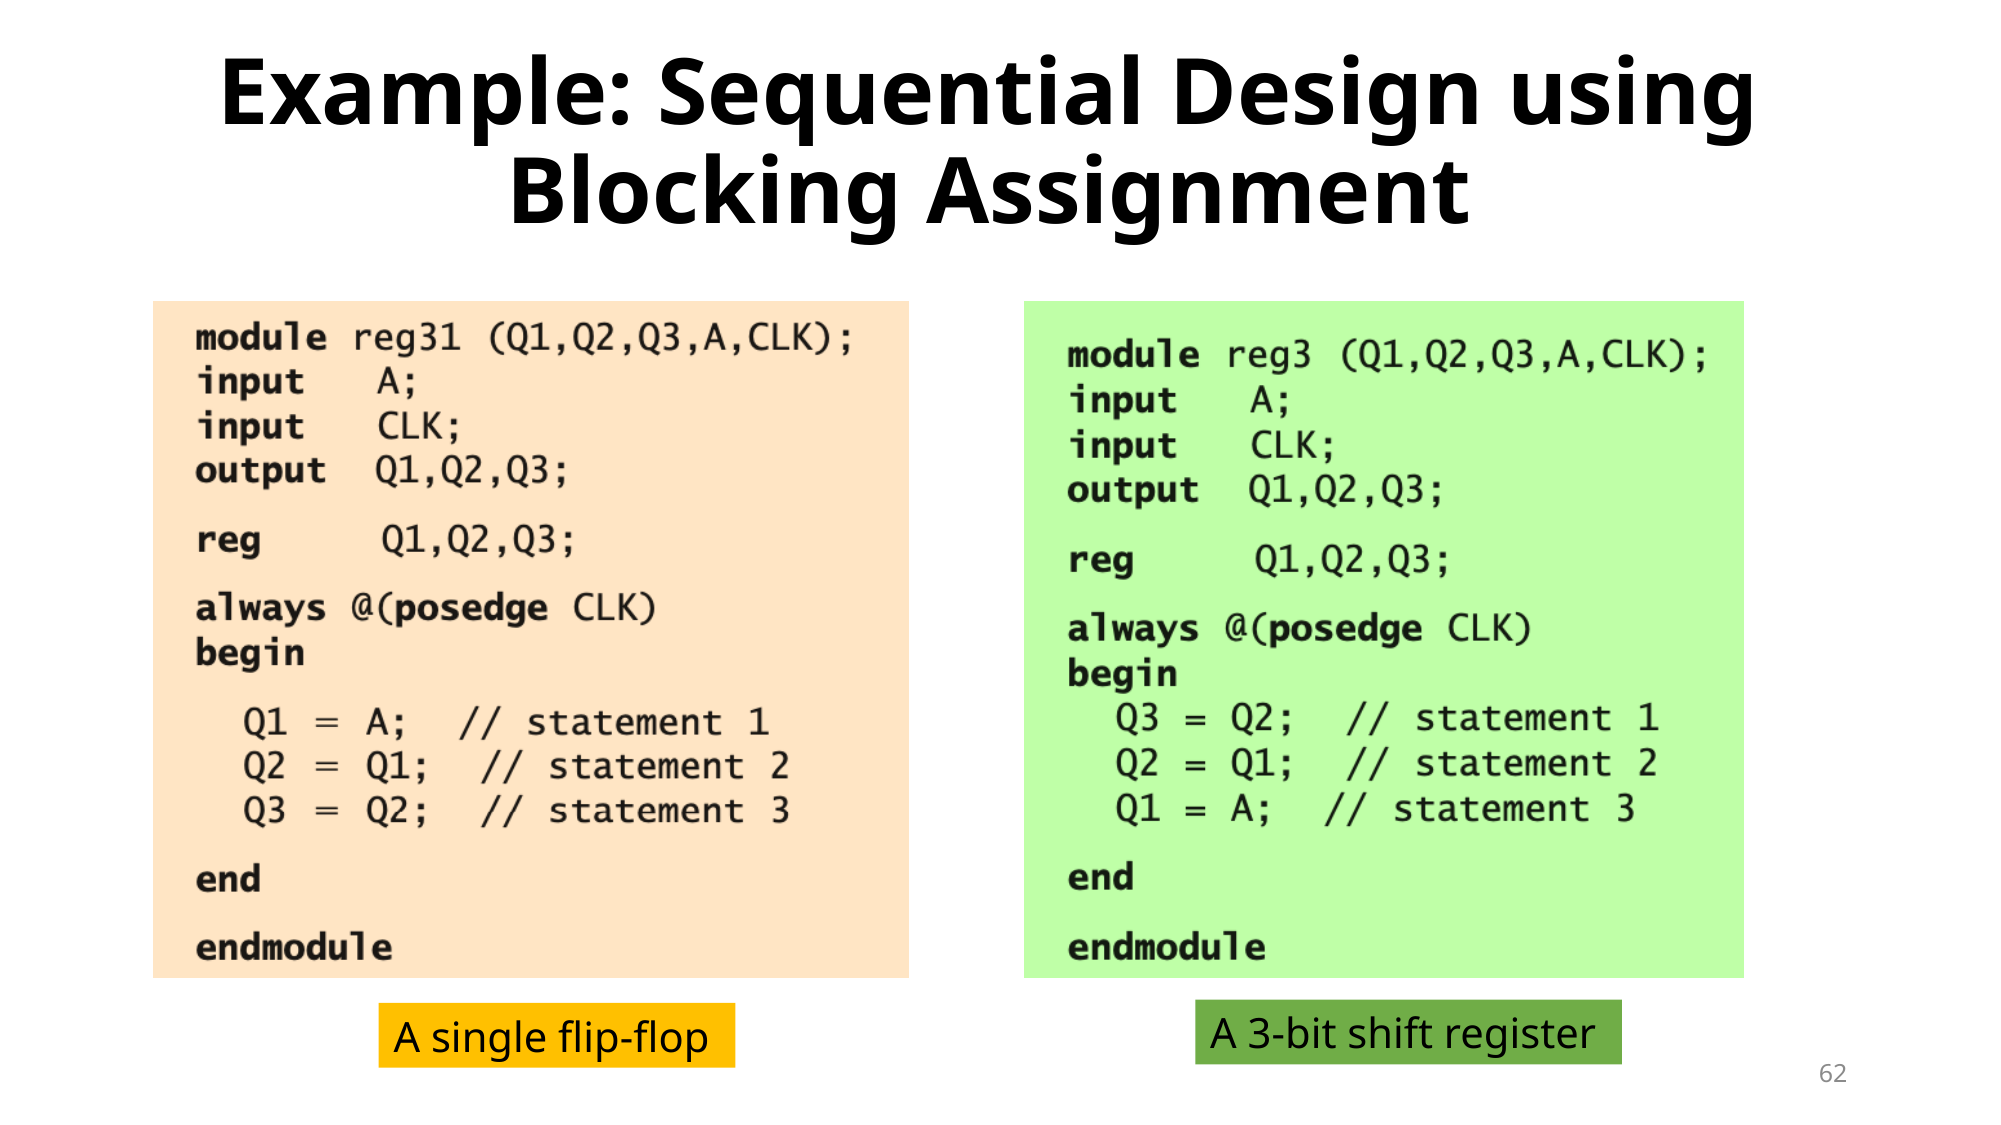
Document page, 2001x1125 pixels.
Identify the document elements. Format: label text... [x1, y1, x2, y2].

picture [1024, 301, 1744, 978]
text_box A 3-bit shift register [1195, 999, 1622, 1065]
slide_number 62 [1412, 1042, 1863, 1103]
title Example: Sequential Design using Blocking Assignment [40, 35, 1938, 254]
text_box A single flip-flop [378, 1002, 736, 1068]
picture [153, 301, 909, 978]
